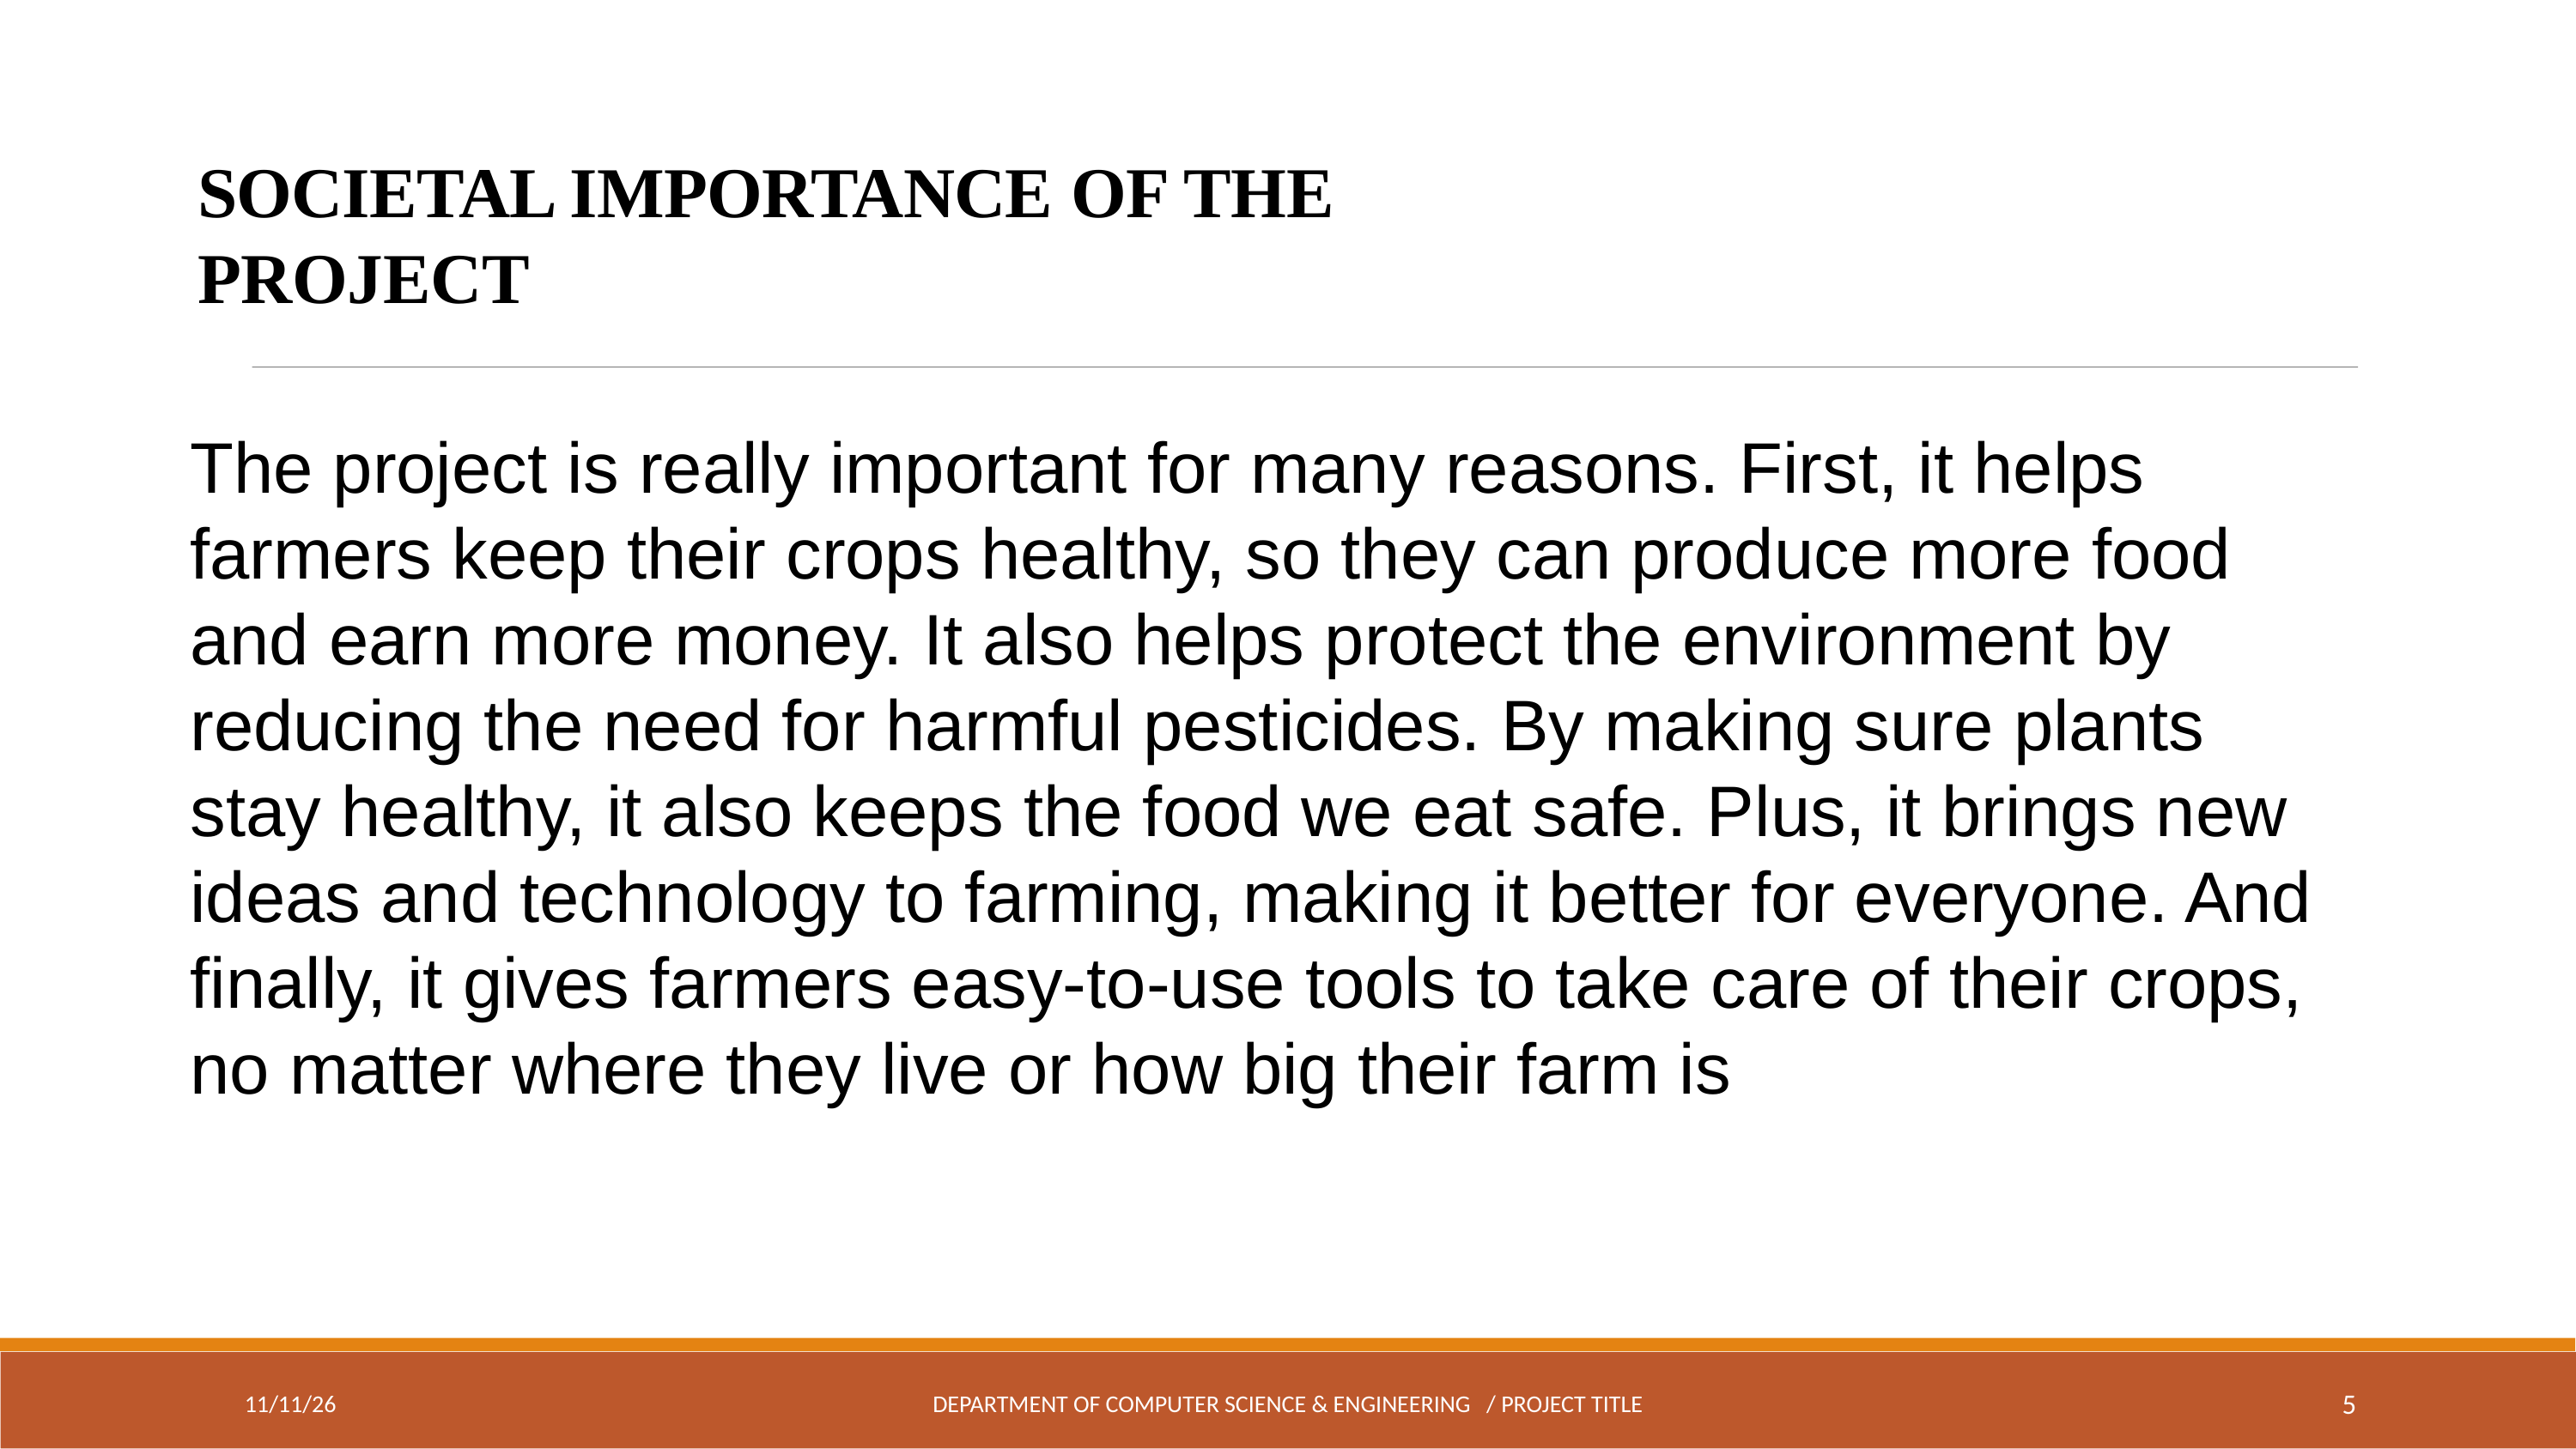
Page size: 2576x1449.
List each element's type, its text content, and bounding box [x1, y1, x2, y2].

text_box The project is really important for many reasons. First, it helps farmers keep their crops healthy, so they can produce more food and earn more money. It also helps protect the environment by reducing the need for harmful pesticides. By making sure plants stay healthy, it also keeps the food we eat safe. Plus, it brings new ideas and technology to farming, making it better for everyone. And finally, it gives farmers easy-to-use tools to take care of their crops, no matter where they live or how big their farm is [177, 329, 2358, 1268]
text_box SOCIETAL IMPORTANCE OF THE PROJECT [185, 140, 1473, 324]
footer DEPARTMENT OF COMPUTER SCIENCE & ENGINEERING / PROJECT TITLE [779, 1364, 1798, 1442]
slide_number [232, 1364, 755, 1442]
slide_number <number> [2092, 1364, 2369, 1442]
